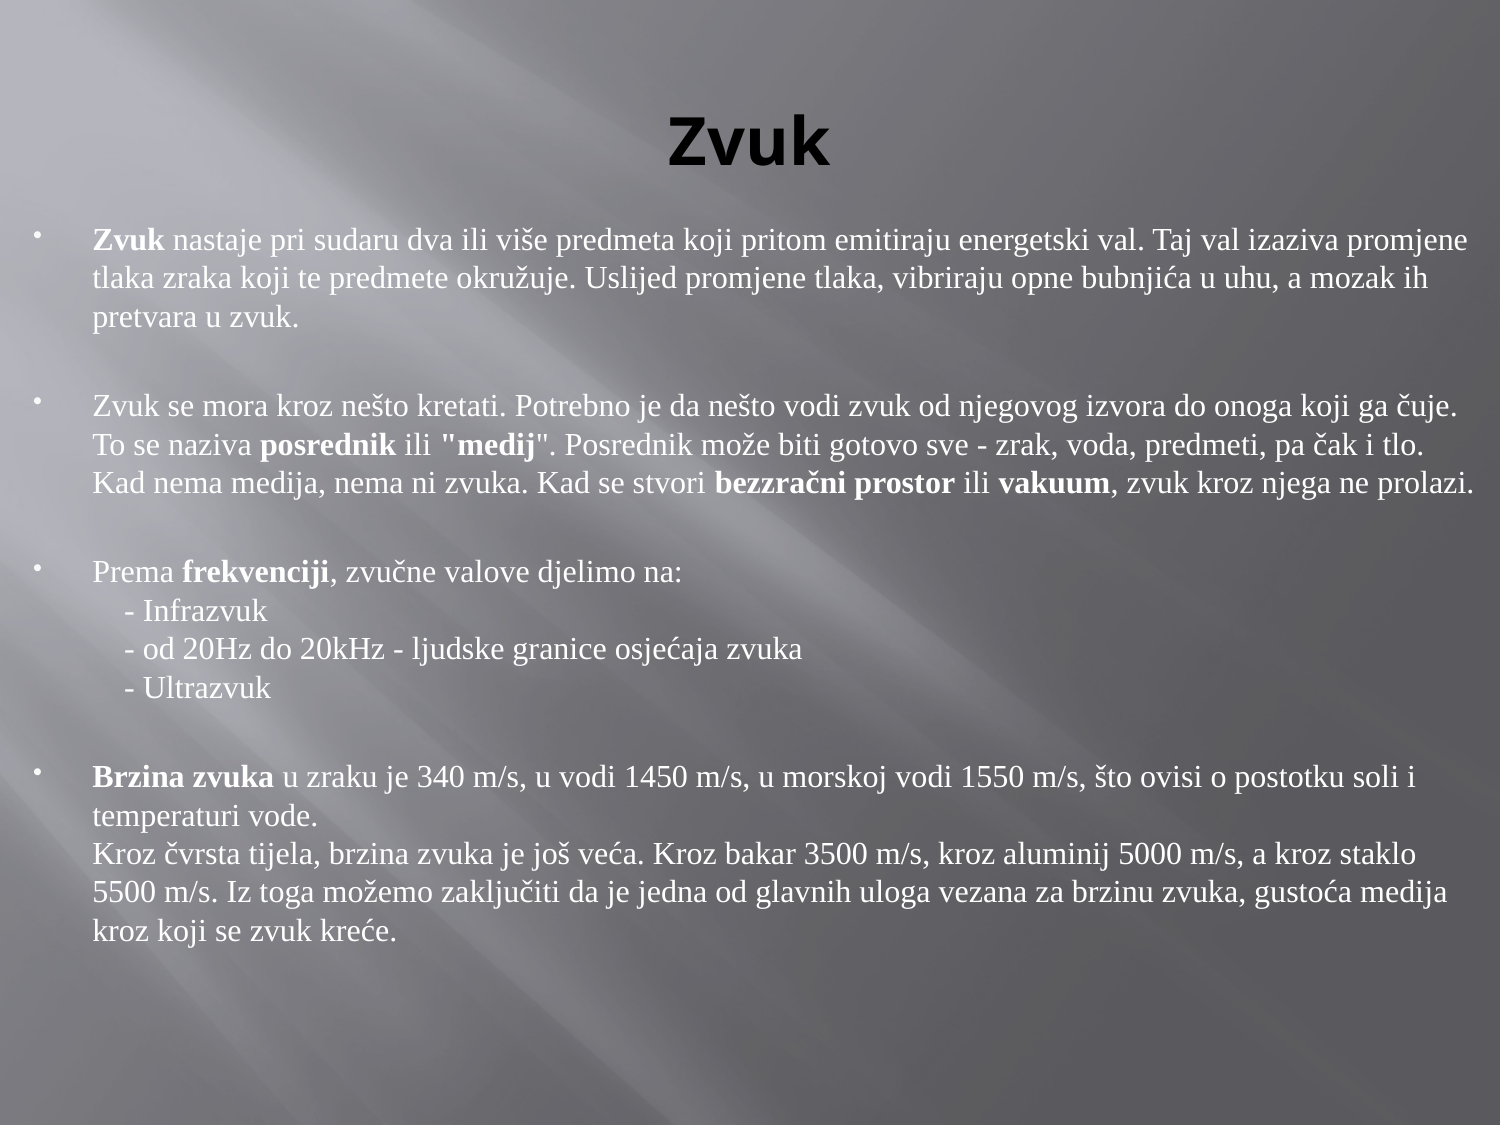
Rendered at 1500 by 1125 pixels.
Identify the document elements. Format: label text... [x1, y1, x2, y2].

title Zvuk [75, 45, 1425, 210]
list Zvuk nastaje pri sudaru dva ili više predmeta koji pritom emitiraju energetski val. Taj val izaziva promjene tlaka zraka koji te predmete okružuje. Uslijed promjene tlaka, vibriraju opne bubnjića u uhu, a mozak ih pretvara u zvuk. Zvuk se mora kroz nešto kretati. Potrebno je da nešto vodi zvuk od njegovog izvora do onoga koji ga čuje. To se naziva posrednik ili "medij". Posrednik može biti gotovo sve - zrak, voda, predmeti, pa čak i tlo. Kad nema medija, nema ni zvuka. Kad se stvori bezzračni prostor ili vakuum, zvuk kroz njega ne prolazi. Prema frekvenciji, zvučne valove djelimo na: - Infrazvuk - od 20Hz do 20kHz - ljudske granice osjećaja zvuka - Ultrazvuk Brzina zvuka u zraku je 340 m/s, u vodi 1450 m/s, u morskoj vodi 1550 m/s, što ovisi o postotku soli i temperaturi vode. Kroz čvrsta tijela, brzina zvuka je još veća. Kroz bakar 3500 m/s, kroz aluminij 5000 m/s, a kroz staklo 5500 m/s. Iz toga možemo zaključiti da je jedna od glavnih uloga vezana za brzinu zvuka, gustoća medija kroz koji se zvuk kreće. [0, 210, 1500, 1125]
